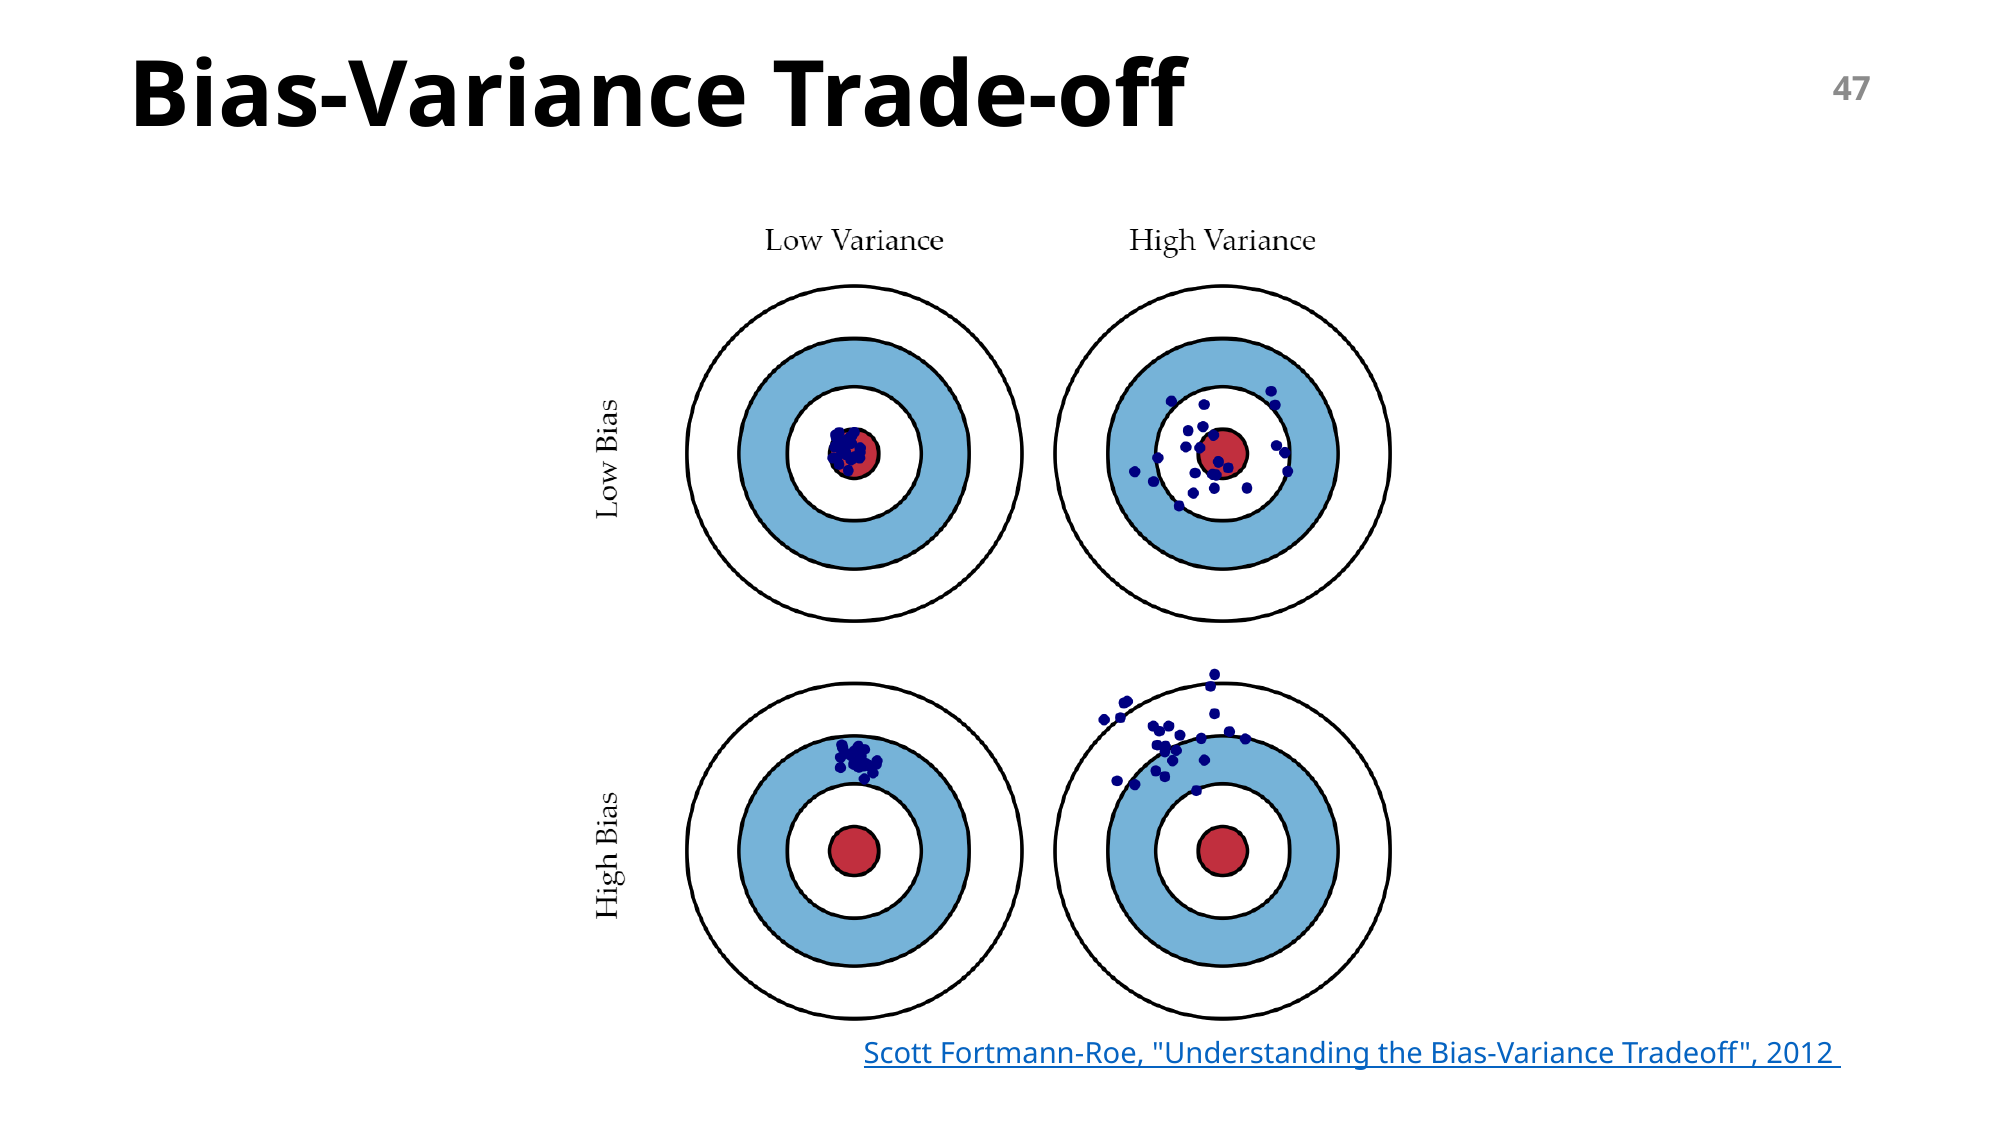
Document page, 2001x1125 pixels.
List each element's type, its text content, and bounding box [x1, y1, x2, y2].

title Bias-Variance Trade-off [114, 59, 1857, 135]
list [568, 210, 1432, 1027]
text_box Scott Fortmann-Roe, "Understanding the Bias-Variance Tradeoff", 2012 [817, 1026, 1857, 1082]
slide_number 47 [1435, 59, 1886, 120]
